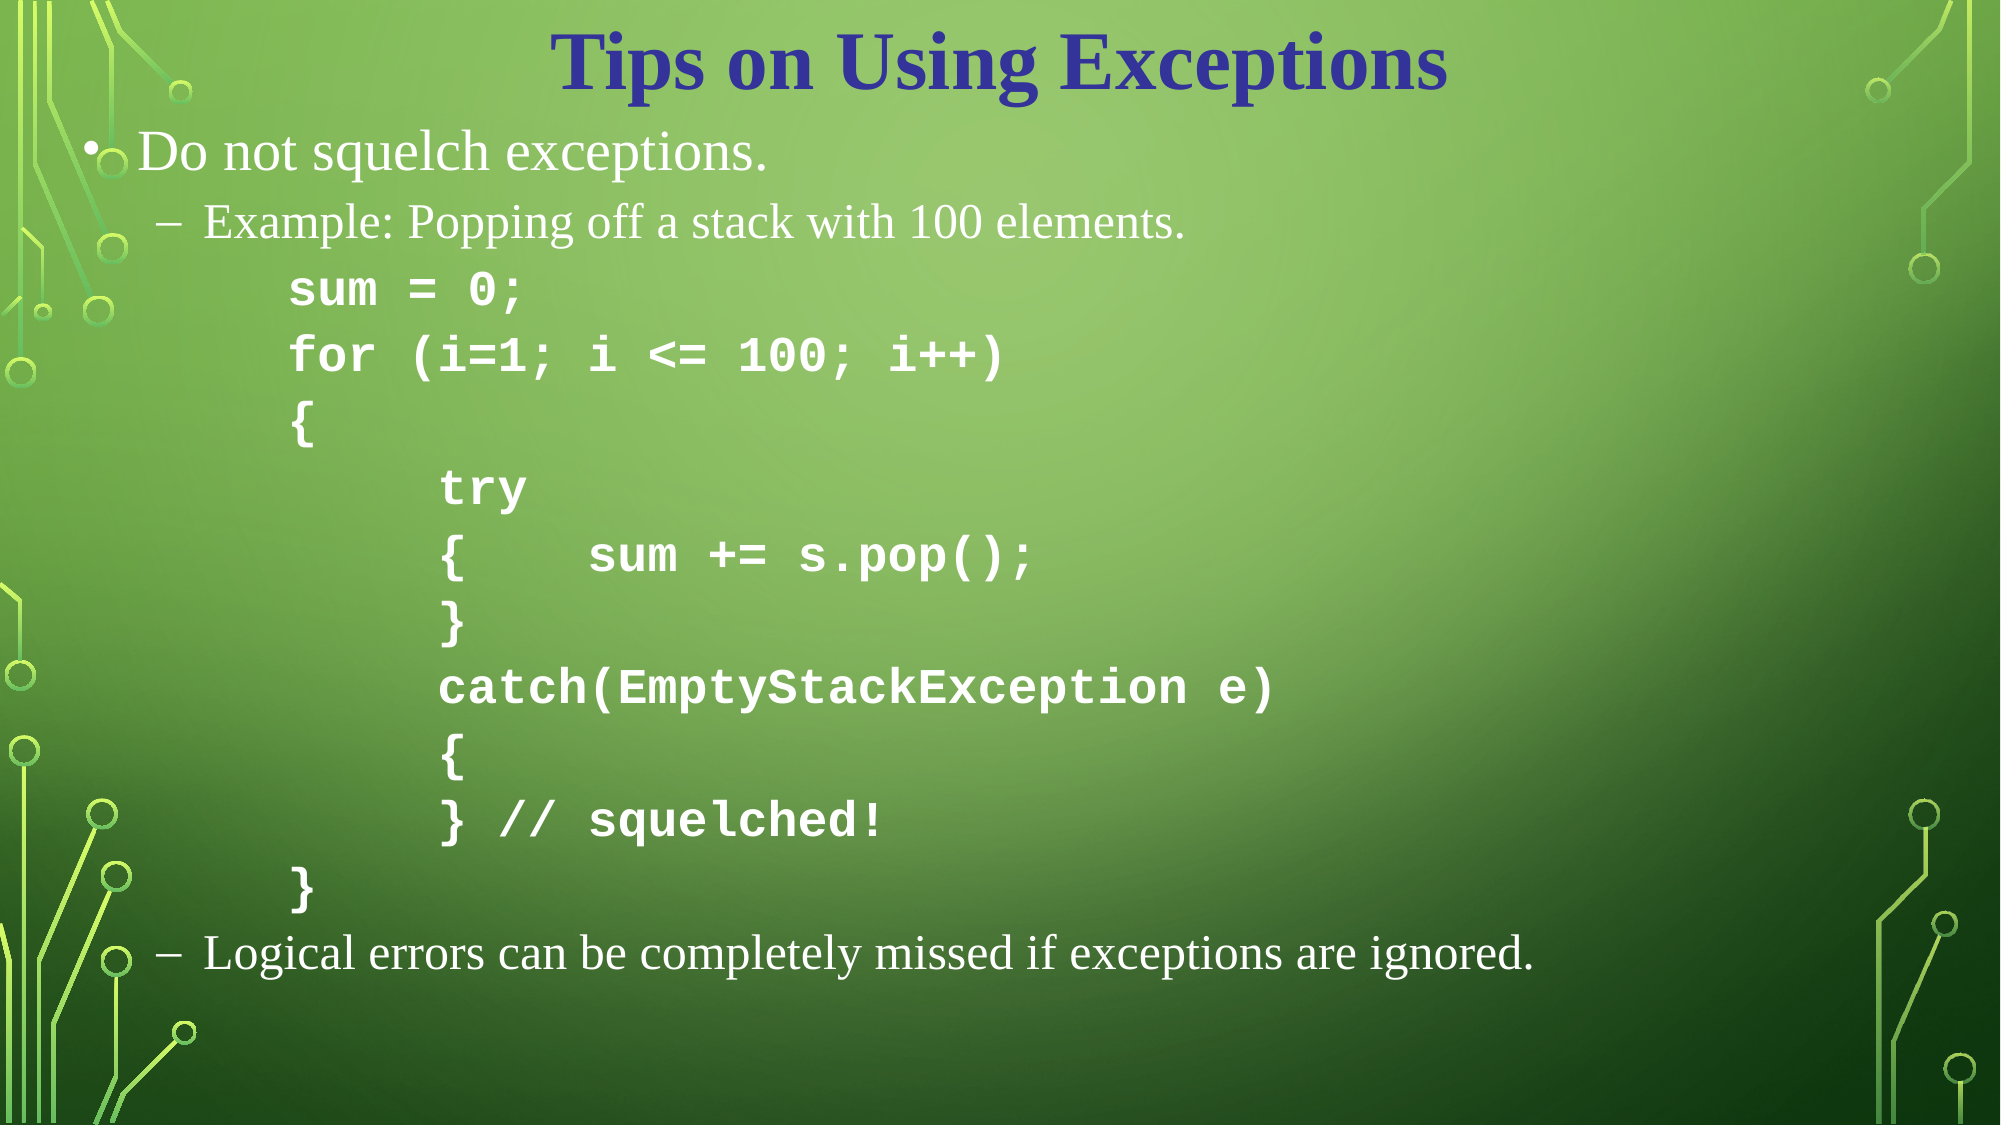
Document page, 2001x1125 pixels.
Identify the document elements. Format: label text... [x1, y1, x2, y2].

text_box Tips on Using Exceptions [66, 0, 1934, 112]
text_box Do not squelch exceptions. Example: Popping off a stack with 100 elements. sum = 0; for (i=1; i <= 100; i++) { try { sum += s.pop(); } catch(EmptyStackException e) { } // squelched! } Logical errors can be completely missed if exceptions are ignored. [66, 112, 1934, 1088]
